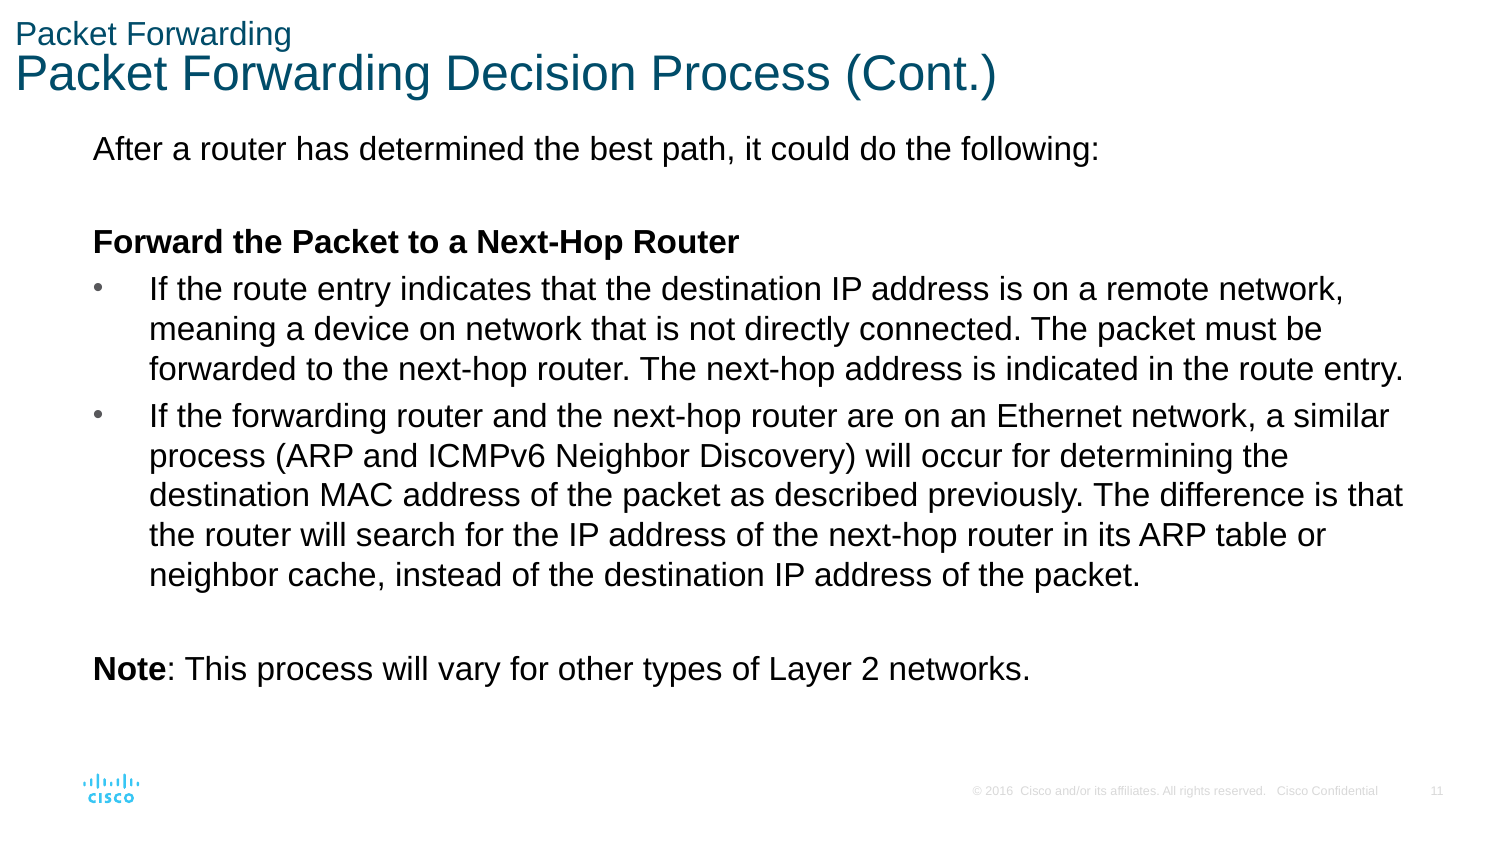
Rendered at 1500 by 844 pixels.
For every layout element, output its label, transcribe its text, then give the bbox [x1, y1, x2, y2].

title Packet Forwarding Packet Forwarding Decision Process (Cont.) [0, 0, 1369, 121]
list After a router has determined the best path, it could do the following: Forward the Packet to a Next-Hop Router If the route entry indicates that the destination IP address is on a remote network, meaning a device on network that is not directly connected. The packet must be forwarded to the next-hop router. The next-hop address is indicated in the route entry. If the forwarding router and the next-hop router are on an Ethernet network, a similar process (ARP and ICMPv6 Neighbor Discovery) will occur for determining the destination MAC address of the packet as described previously. The difference is that the router will search for the IP address of the next-hop router in its ARP table or neighbor cache, instead of the destination IP address of the packet. Note: This process will vary for other types of Layer 2 networks. [77, 120, 1437, 726]
